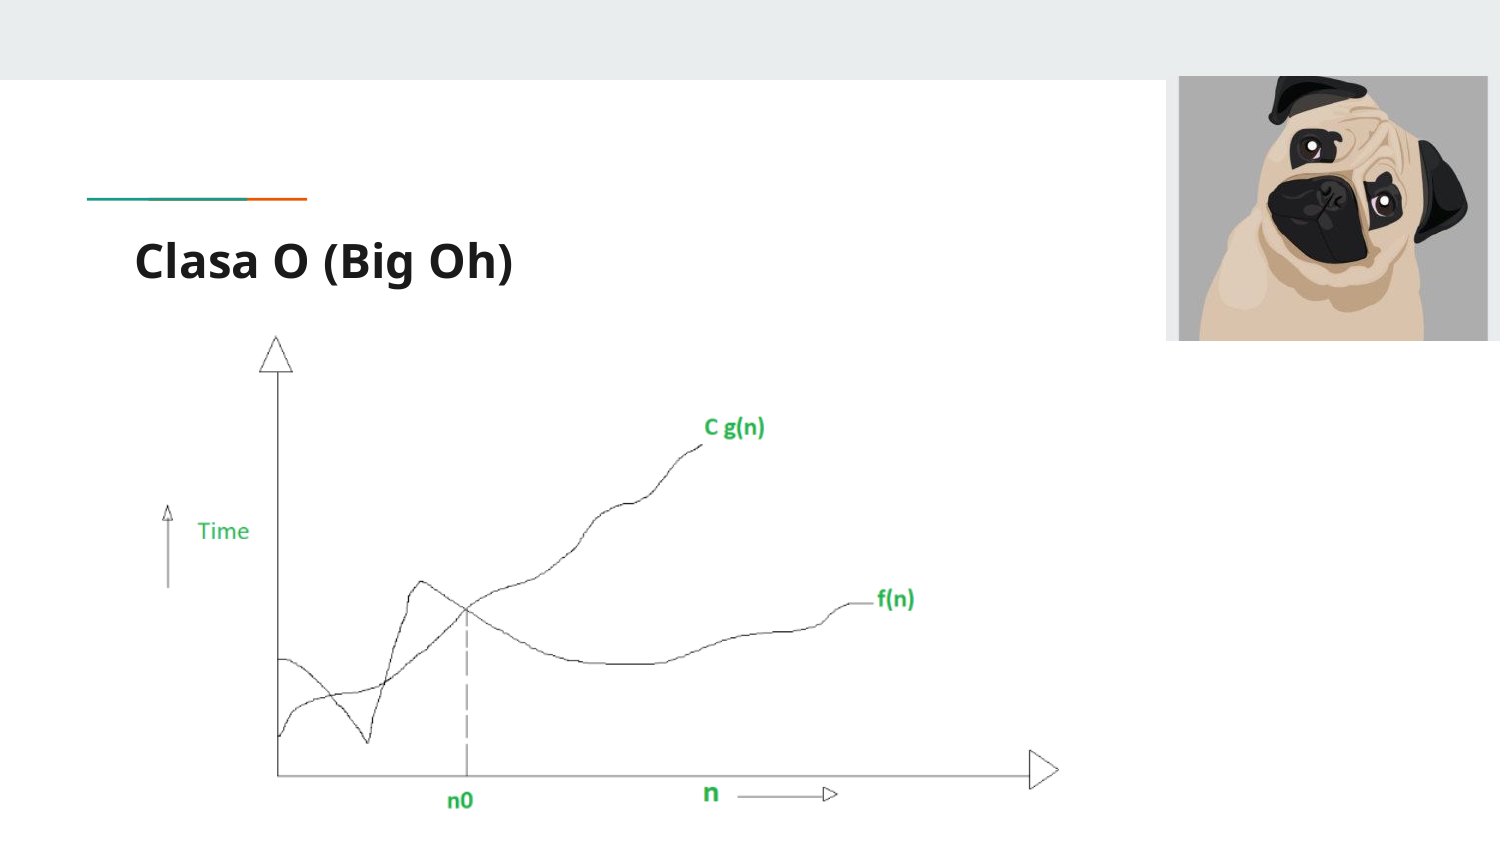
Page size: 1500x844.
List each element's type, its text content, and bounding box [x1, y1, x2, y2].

picture [1166, 75, 1500, 342]
picture [119, 296, 1095, 829]
title Clasa O (Big Oh) [119, 216, 1161, 305]
